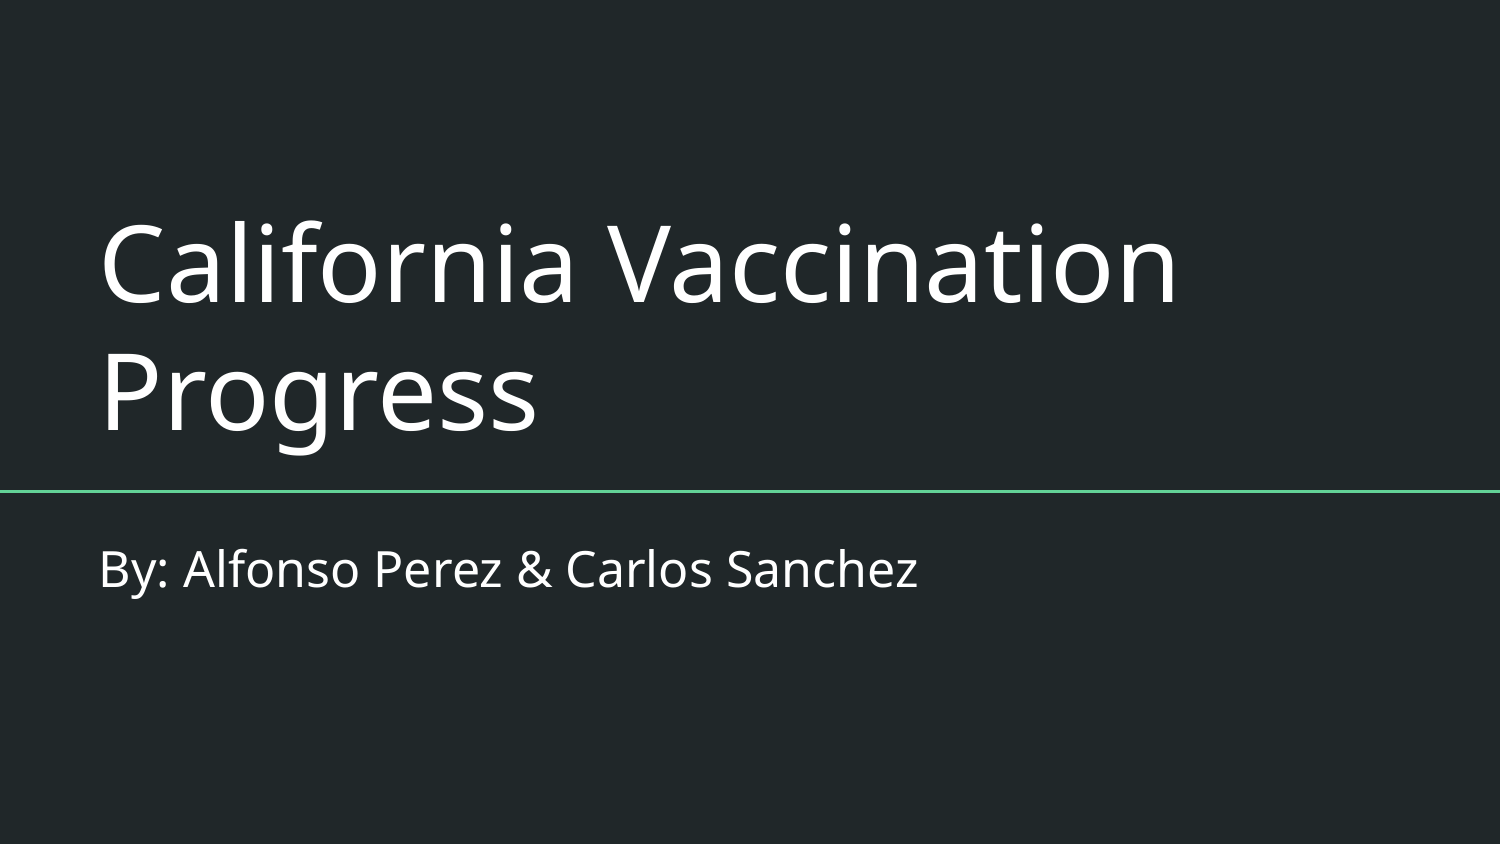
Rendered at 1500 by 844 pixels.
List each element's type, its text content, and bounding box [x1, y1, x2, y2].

title California Vaccination Progress [83, 206, 1417, 467]
subtitle By: Alfonso Perez & Carlos Sanchez [83, 522, 1417, 626]
